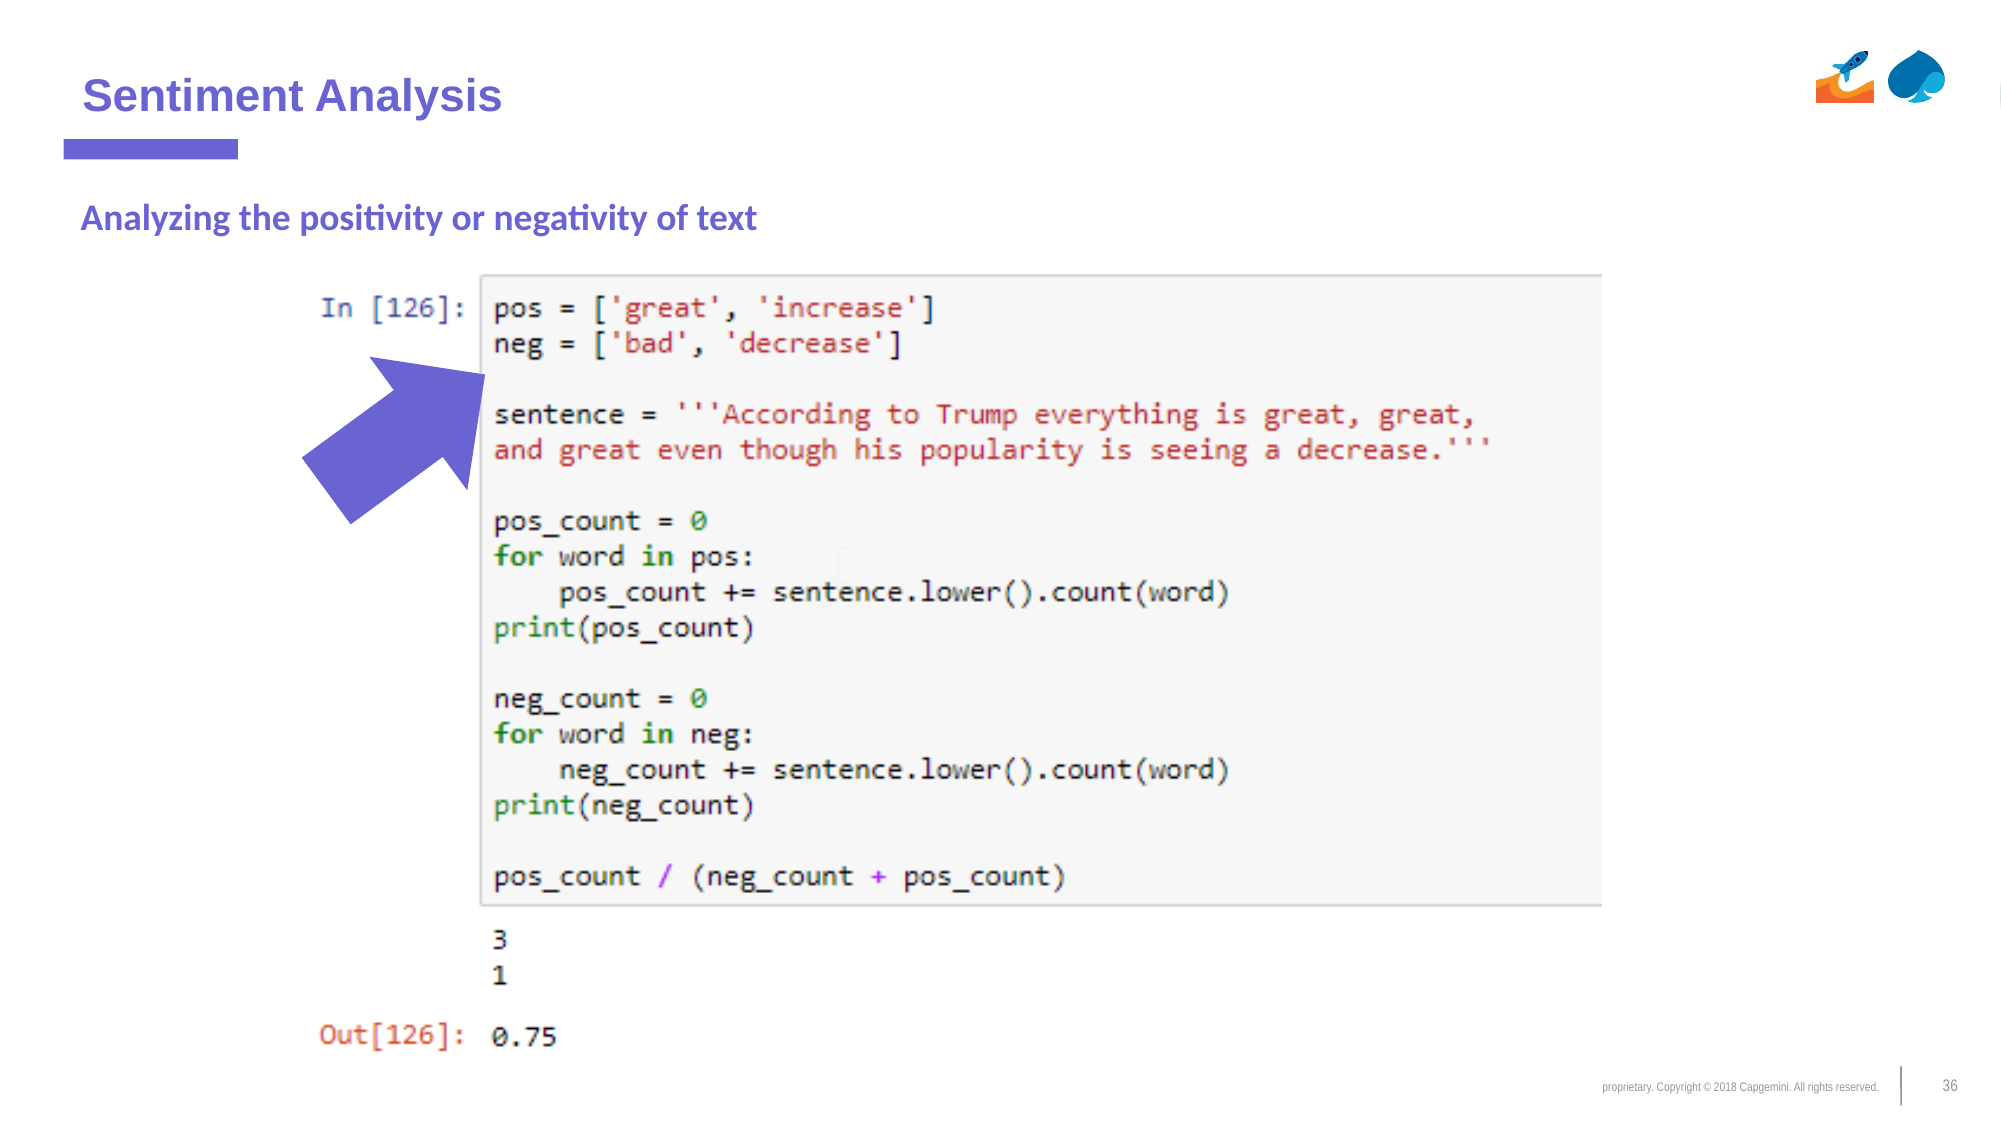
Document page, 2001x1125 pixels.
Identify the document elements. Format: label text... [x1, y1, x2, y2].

title Sentiment Analysis [37, 0, 1863, 182]
picture [298, 249, 1602, 1100]
picture [1863, 45, 1874, 103]
list Analyzing the positivity or negativity of text [80, 192, 2000, 239]
